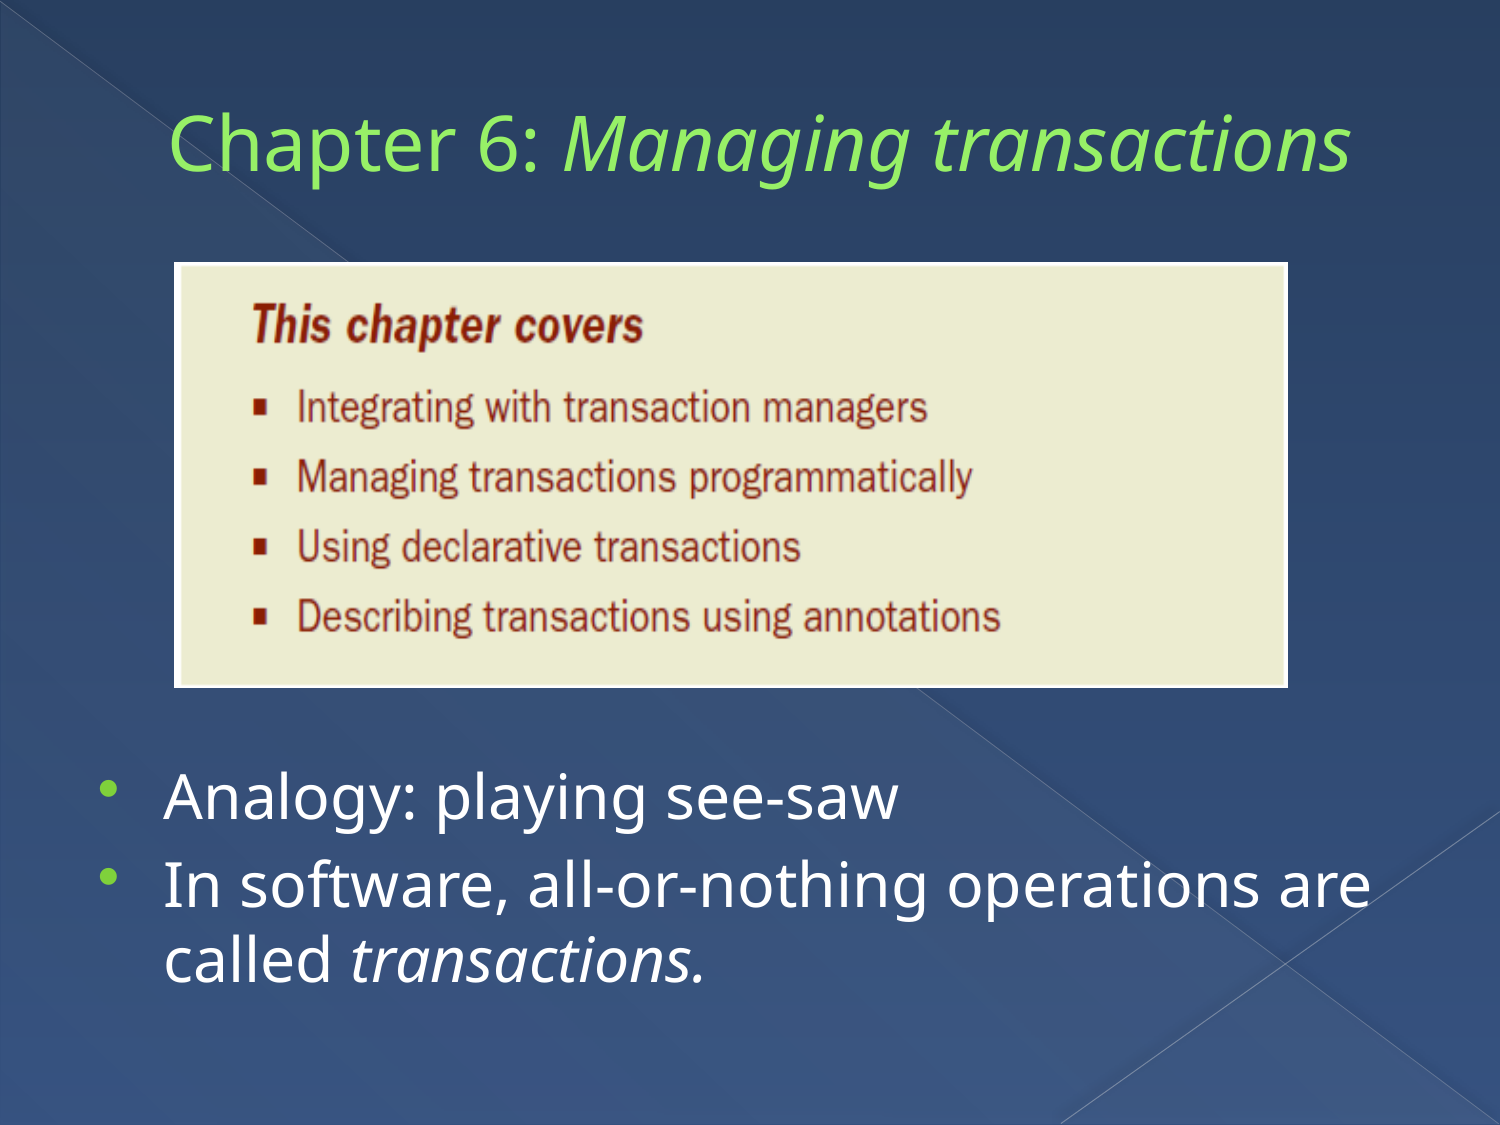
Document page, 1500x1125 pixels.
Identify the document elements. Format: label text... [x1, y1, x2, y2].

title Chapter 6: Managing transactions [75, 43, 1425, 238]
picture [174, 262, 1288, 688]
list Analogy: playing see-saw In software, all-or-nothing operations are called transactions. [75, 750, 1425, 1059]
